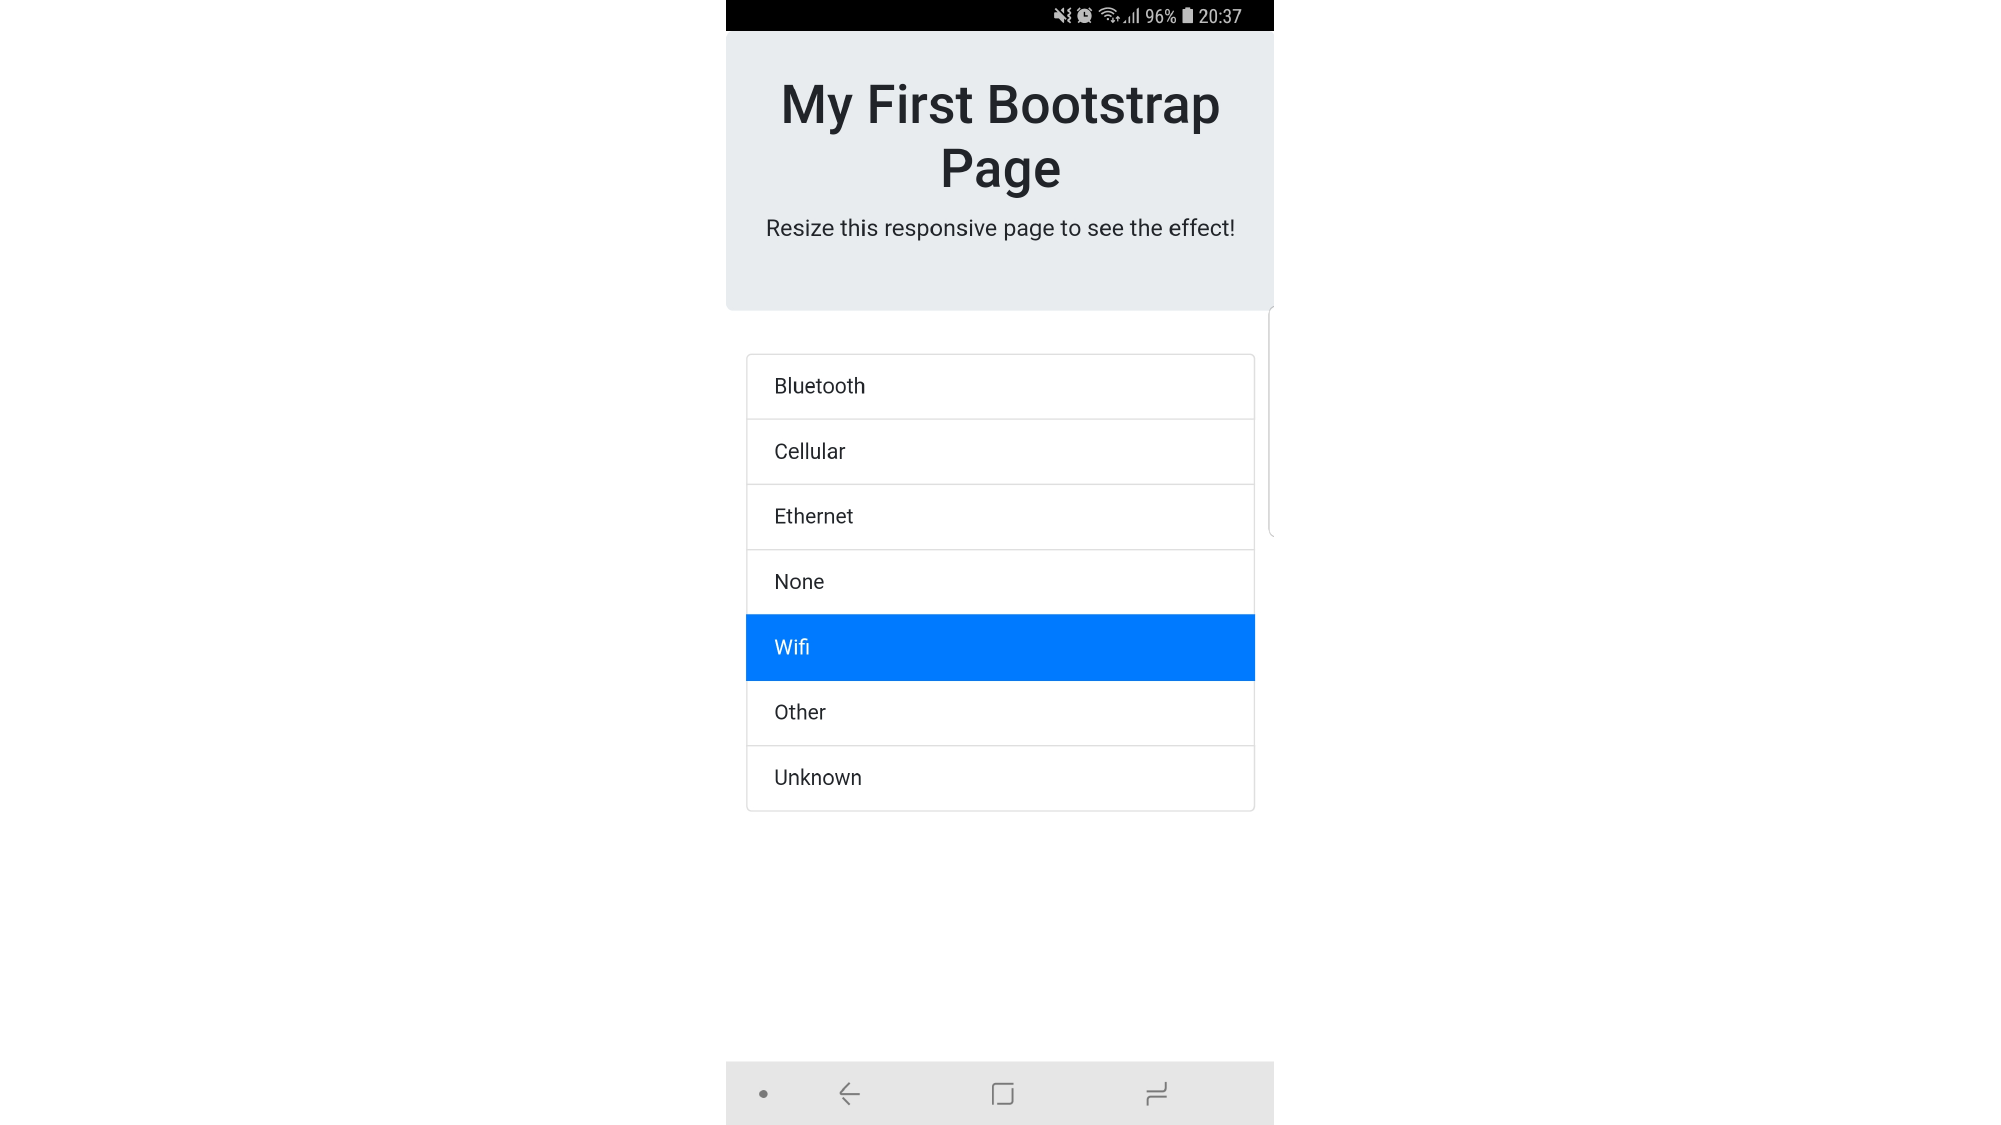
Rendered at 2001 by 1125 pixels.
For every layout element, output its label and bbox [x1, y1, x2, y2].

picture [726, 0, 1274, 1125]
